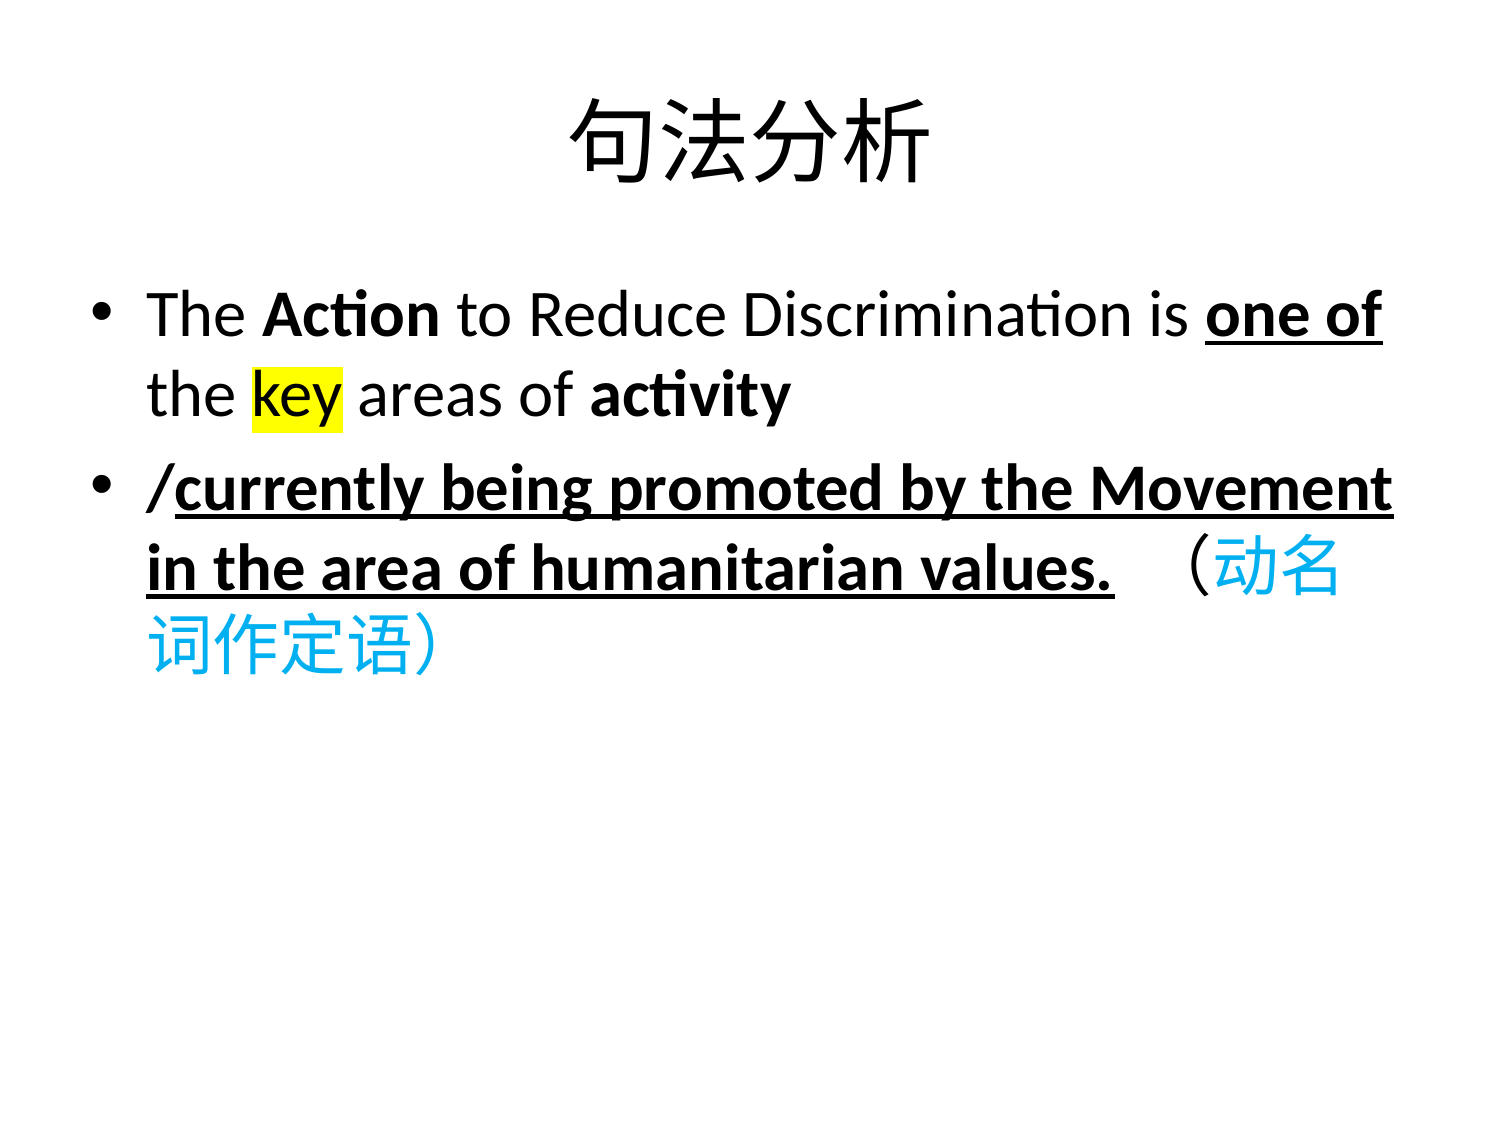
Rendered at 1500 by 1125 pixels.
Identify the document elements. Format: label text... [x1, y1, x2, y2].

list The Action to Reduce Discrimination is one of the key areas of activity /currently being promoted by the Movement in the area of humanitarian values. （动名词作定语） [75, 262, 1425, 1005]
title 句法分析 [75, 45, 1425, 233]
